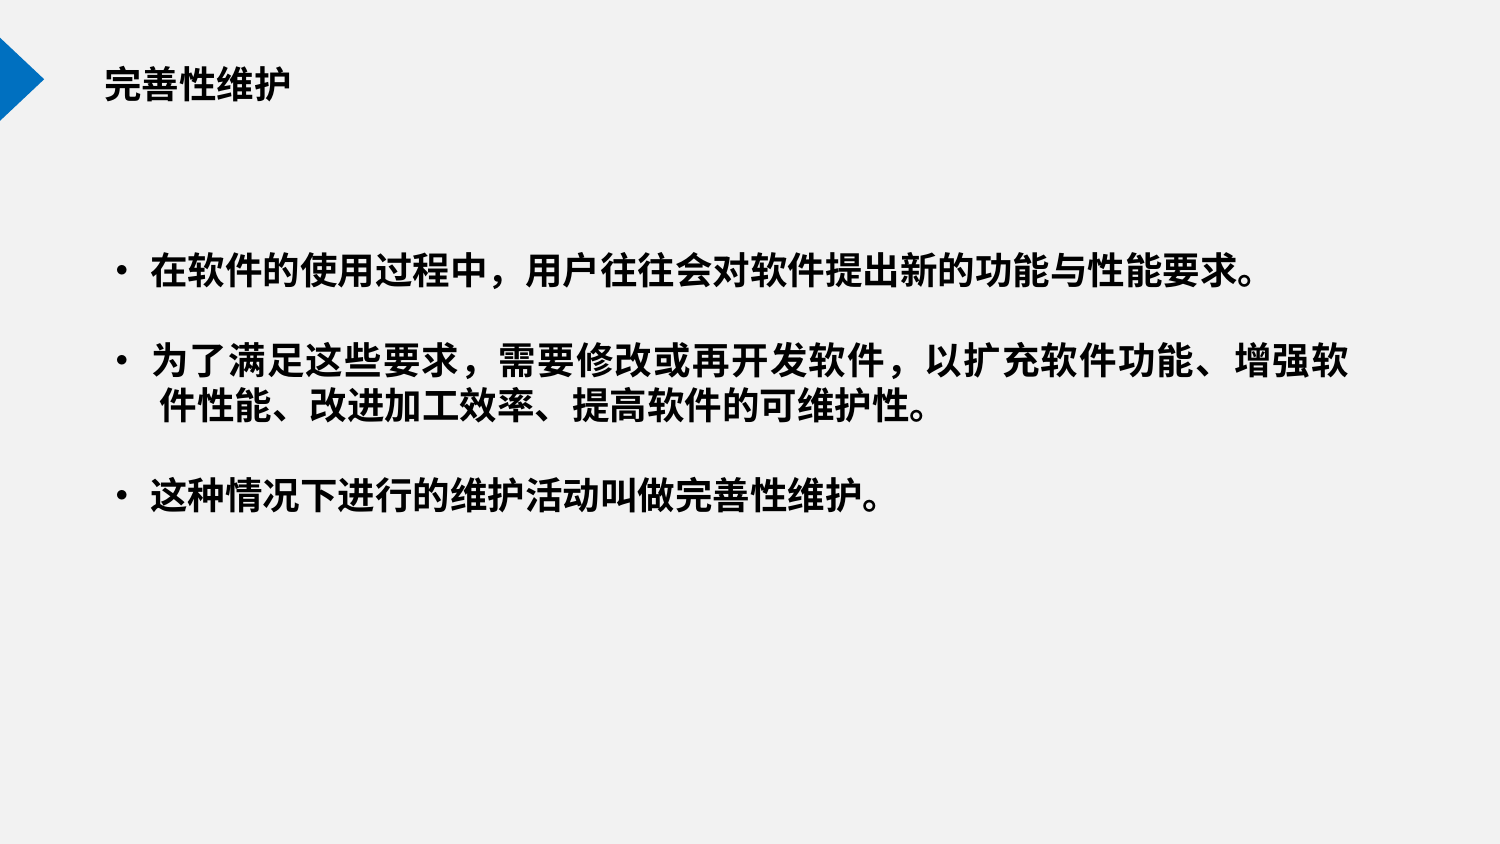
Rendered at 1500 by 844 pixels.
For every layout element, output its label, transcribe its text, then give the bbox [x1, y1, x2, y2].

text_box 完善性维护 [89, 54, 307, 114]
text_box •在软件的使用过程中，用户往往会对软件提出新的功能与性能要求。 •为了满足这些要求，需要修改或再开发软件，以扩充软件功能、增强软件性能、改进加工效率、提高软件的可维护性。 •这种情况下进行的维护活动叫做完善性维护。 [88, 215, 1364, 844]
